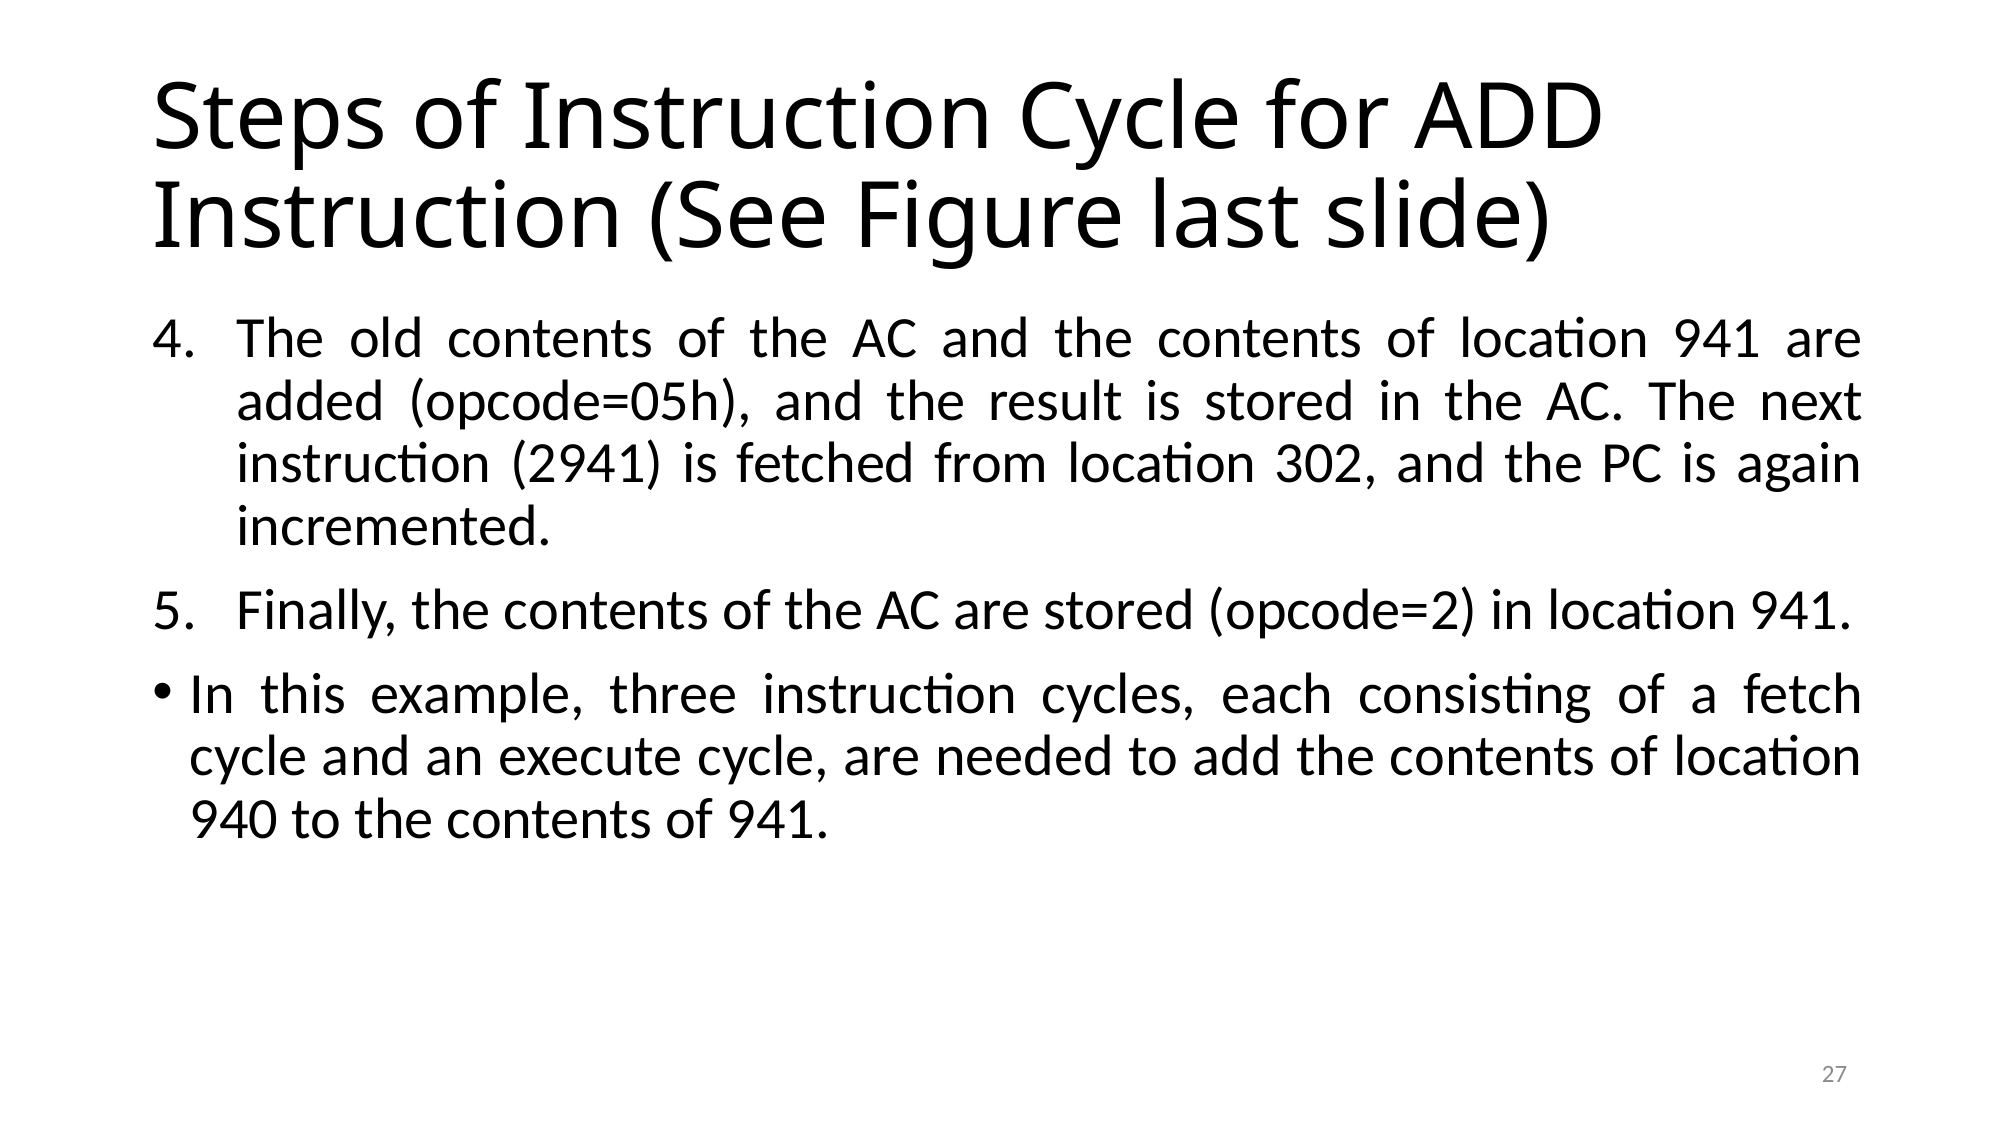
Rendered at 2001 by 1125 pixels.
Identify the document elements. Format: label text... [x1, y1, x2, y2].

list The old contents of the AC and the contents of location 941 are added (opcode=05h), and the result is stored in the AC. The next instruction (2941) is fetched from location 302, and the PC is again incremented. Finally, the contents of the AC are stored (opcode=2) in location 941. In this example, three instruction cycles, each consisting of a fetch cycle and an execute cycle, are needed to add the contents of location 940 to the contents of 941. [137, 299, 1879, 1068]
title Steps of Instruction Cycle for ADD Instruction (See Figure last slide) [137, 59, 1863, 278]
slide_number 27 [1412, 1042, 1863, 1103]
